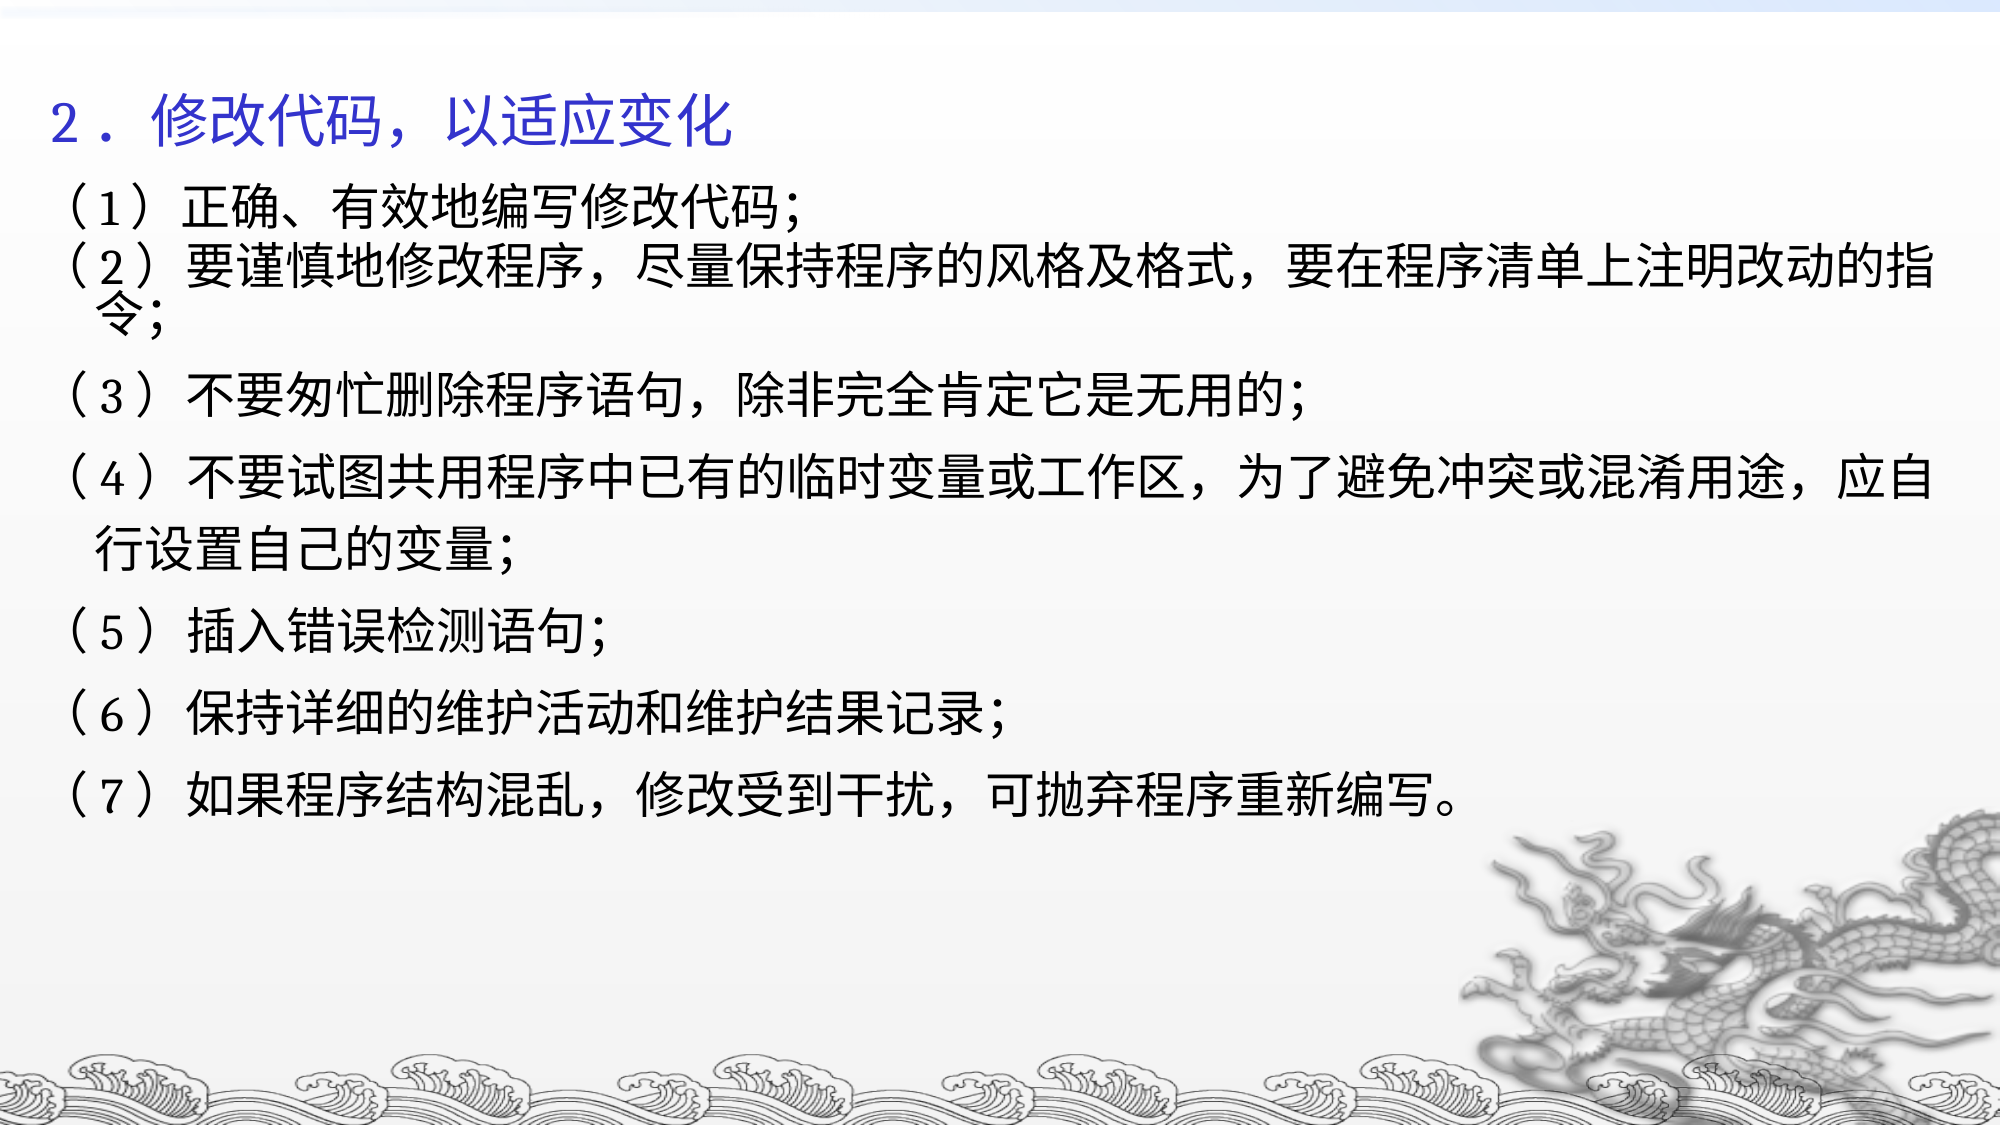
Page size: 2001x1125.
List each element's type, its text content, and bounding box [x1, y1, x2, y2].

list 2．修改代码，以适应变化 （1）正确、有效地编写修改代码； （2）要谨慎地修改程序，尽量保持程序的风格及格式，要在程序清单上注明改动的指令； （3）不要匆忙删除程序语句，除非完全肯定它是无用的； （4）不要试图共用程序中已有的临时变量或工作区，为了避免冲突或混淆用途，应自行设置自己的变量； （5）插入错误检测语句； （6）保持详细的维护活动和维护结果记录； （7）如果程序结构混乱，修改受到干扰，可抛弃程序重新编写。 [23, 62, 1988, 937]
